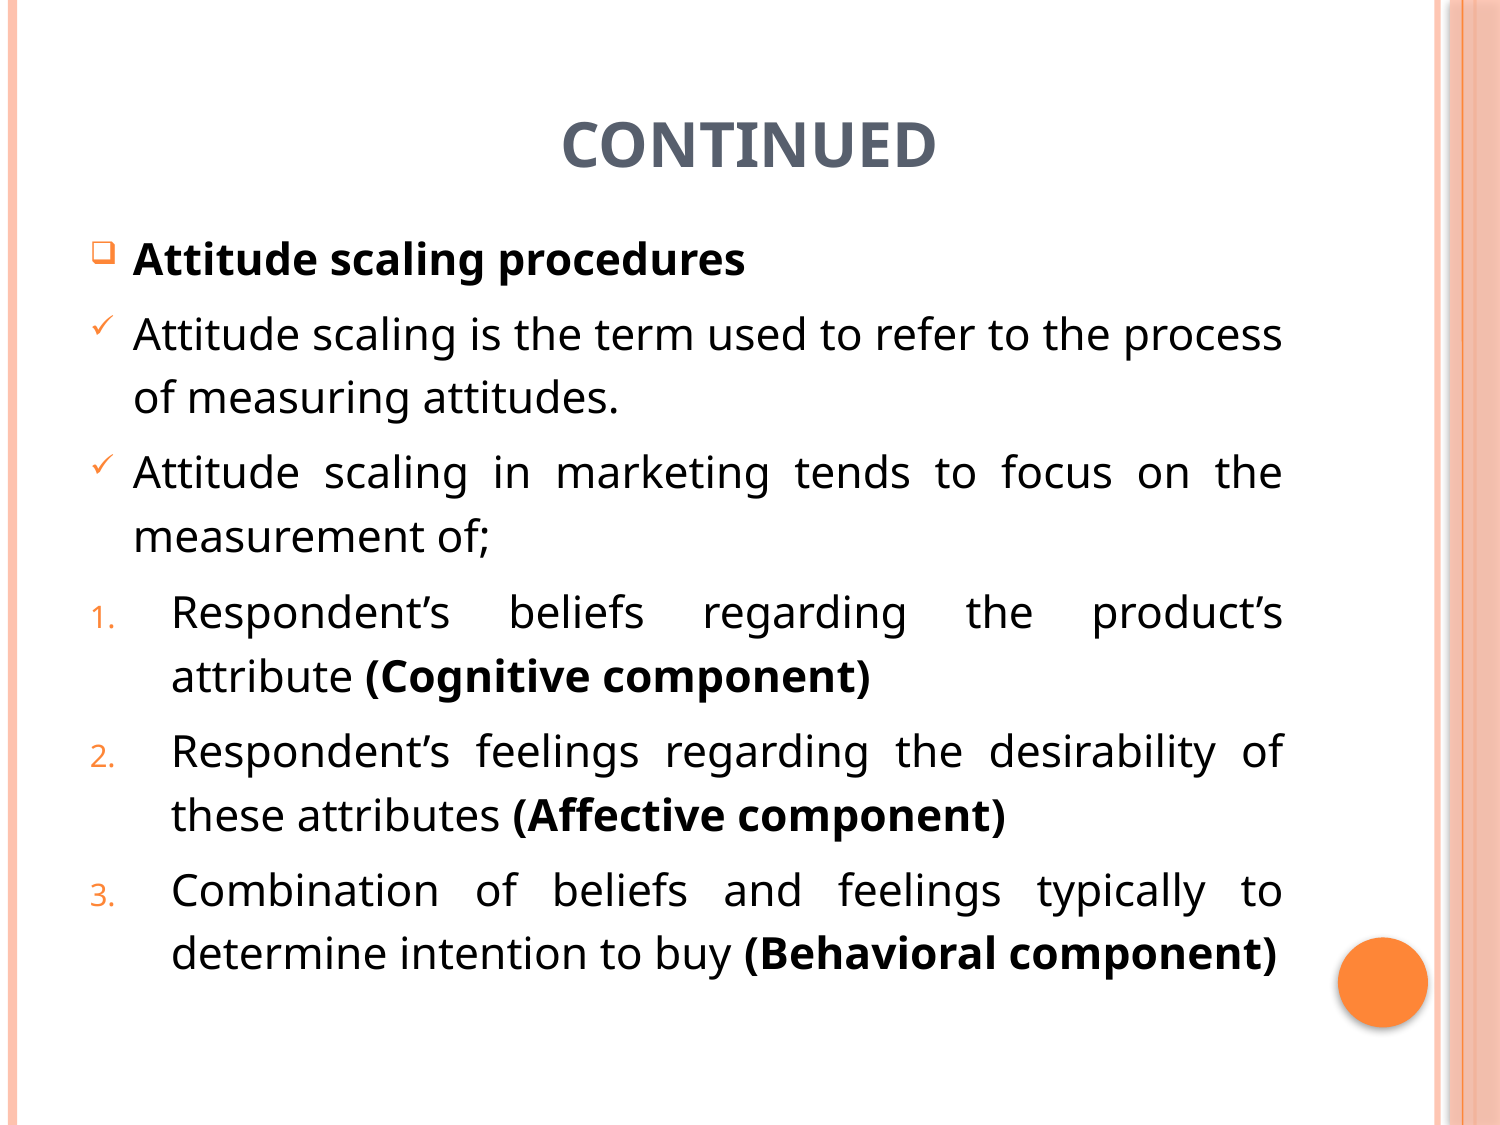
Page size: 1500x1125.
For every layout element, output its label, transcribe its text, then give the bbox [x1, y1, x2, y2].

list Attitude scaling procedures Attitude scaling is the term used to refer to the process of measuring attitudes. Attitude scaling in marketing tends to focus on the measurement of; Respondent’s beliefs regarding the product’s attribute (Cognitive component) Respondent’s feelings regarding the desirability of these attributes (Affective component) Combination of beliefs and feelings typically to determine intention to buy (Behavioral component) [75, 212, 1300, 1012]
title CONTINUED [75, 0, 1425, 188]
